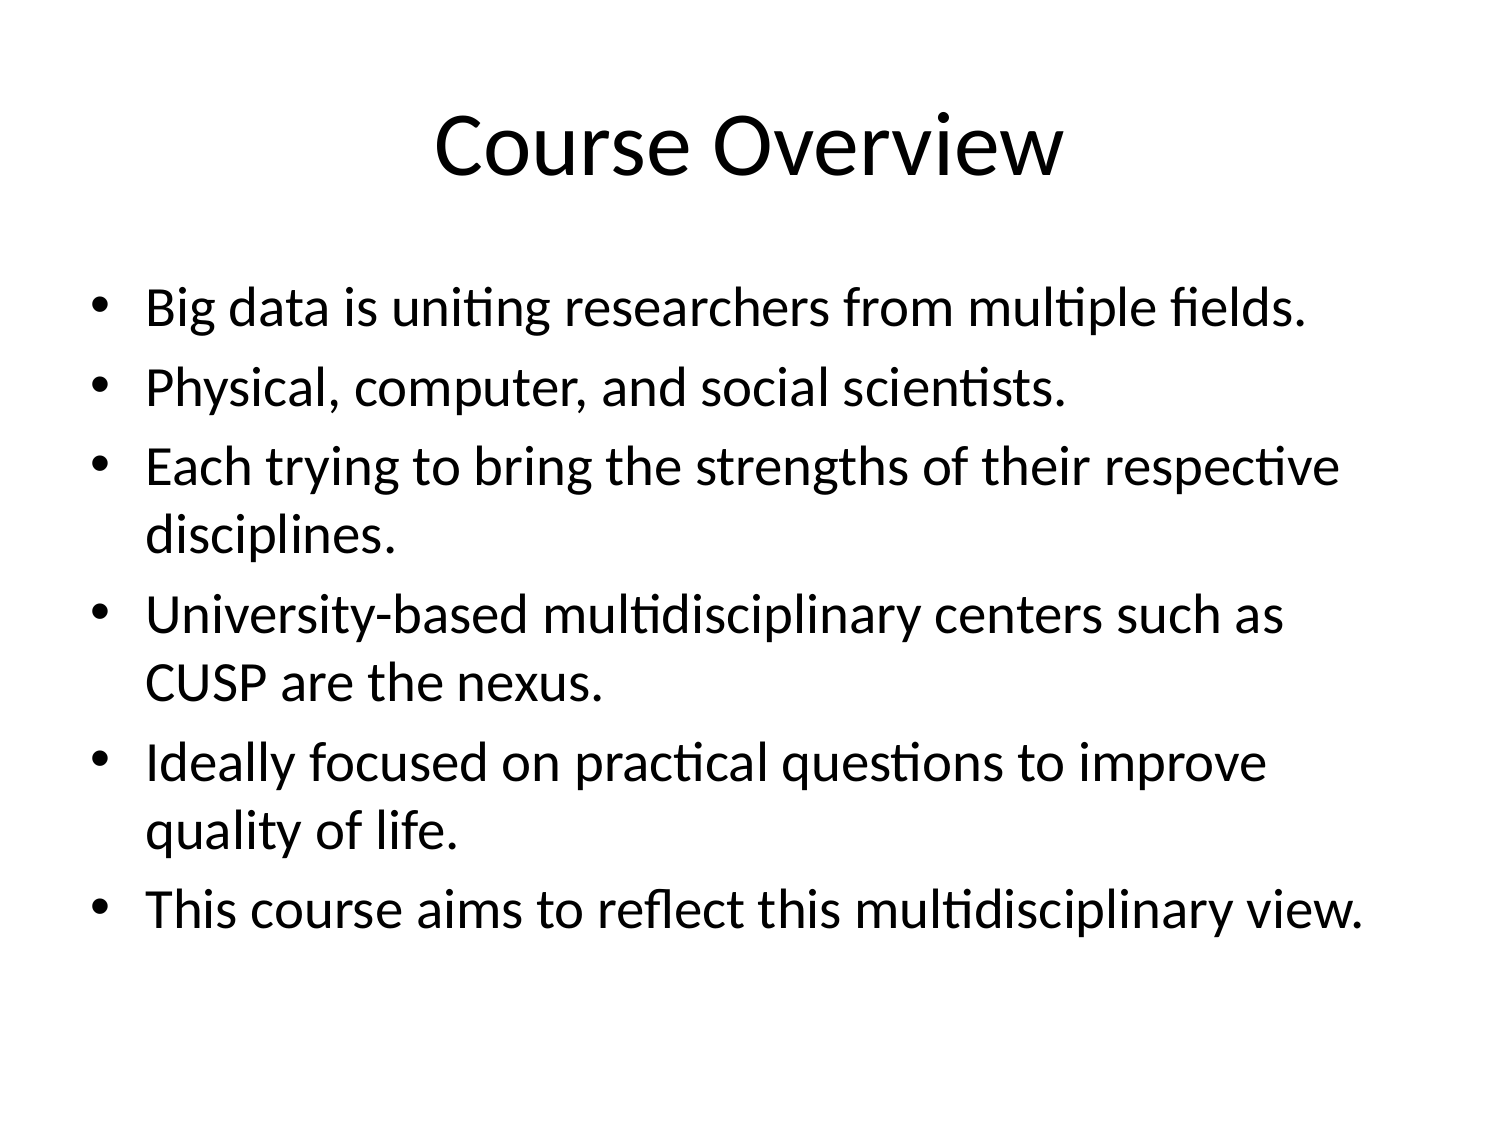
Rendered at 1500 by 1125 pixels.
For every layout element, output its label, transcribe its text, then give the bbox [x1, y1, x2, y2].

list Big data is uniting researchers from multiple fields. Physical, computer, and social scientists. Each trying to bring the strengths of their respective disciplines. University-based multidisciplinary centers such as CUSP are the nexus. Ideally focused on practical questions to improve quality of life. This course aims to reflect this multidisciplinary view. [75, 262, 1425, 1005]
title Course Overview [75, 45, 1425, 233]
